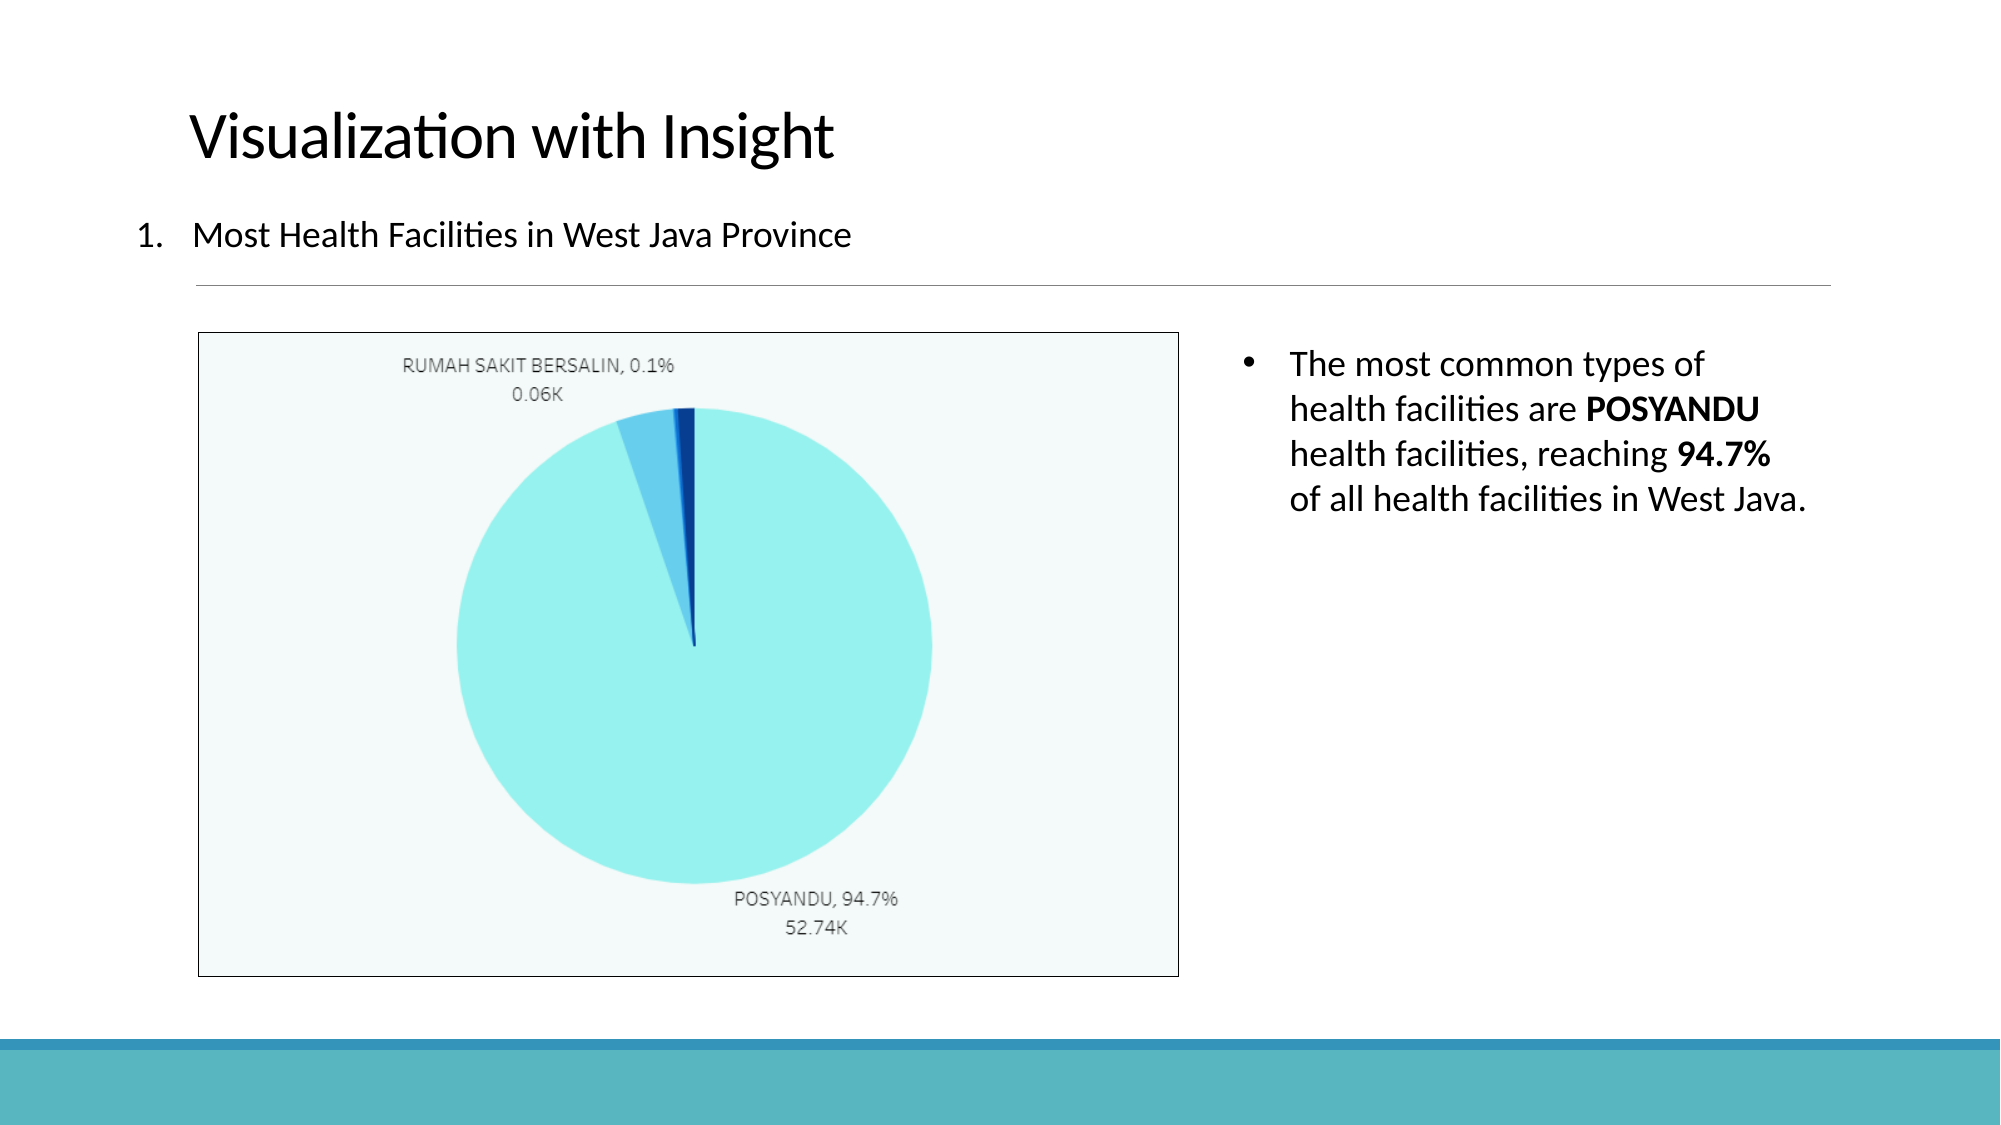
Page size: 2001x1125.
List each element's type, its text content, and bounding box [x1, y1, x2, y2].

text_box The most common types of health facilities are POSYANDU health facilities, reaching 94.7% of all health facilities in West Java. [1227, 332, 1825, 527]
title Visualization with Insight [174, 55, 1825, 180]
text_box Most Health Facilities in West Java Province [121, 179, 868, 263]
picture [198, 331, 1180, 978]
